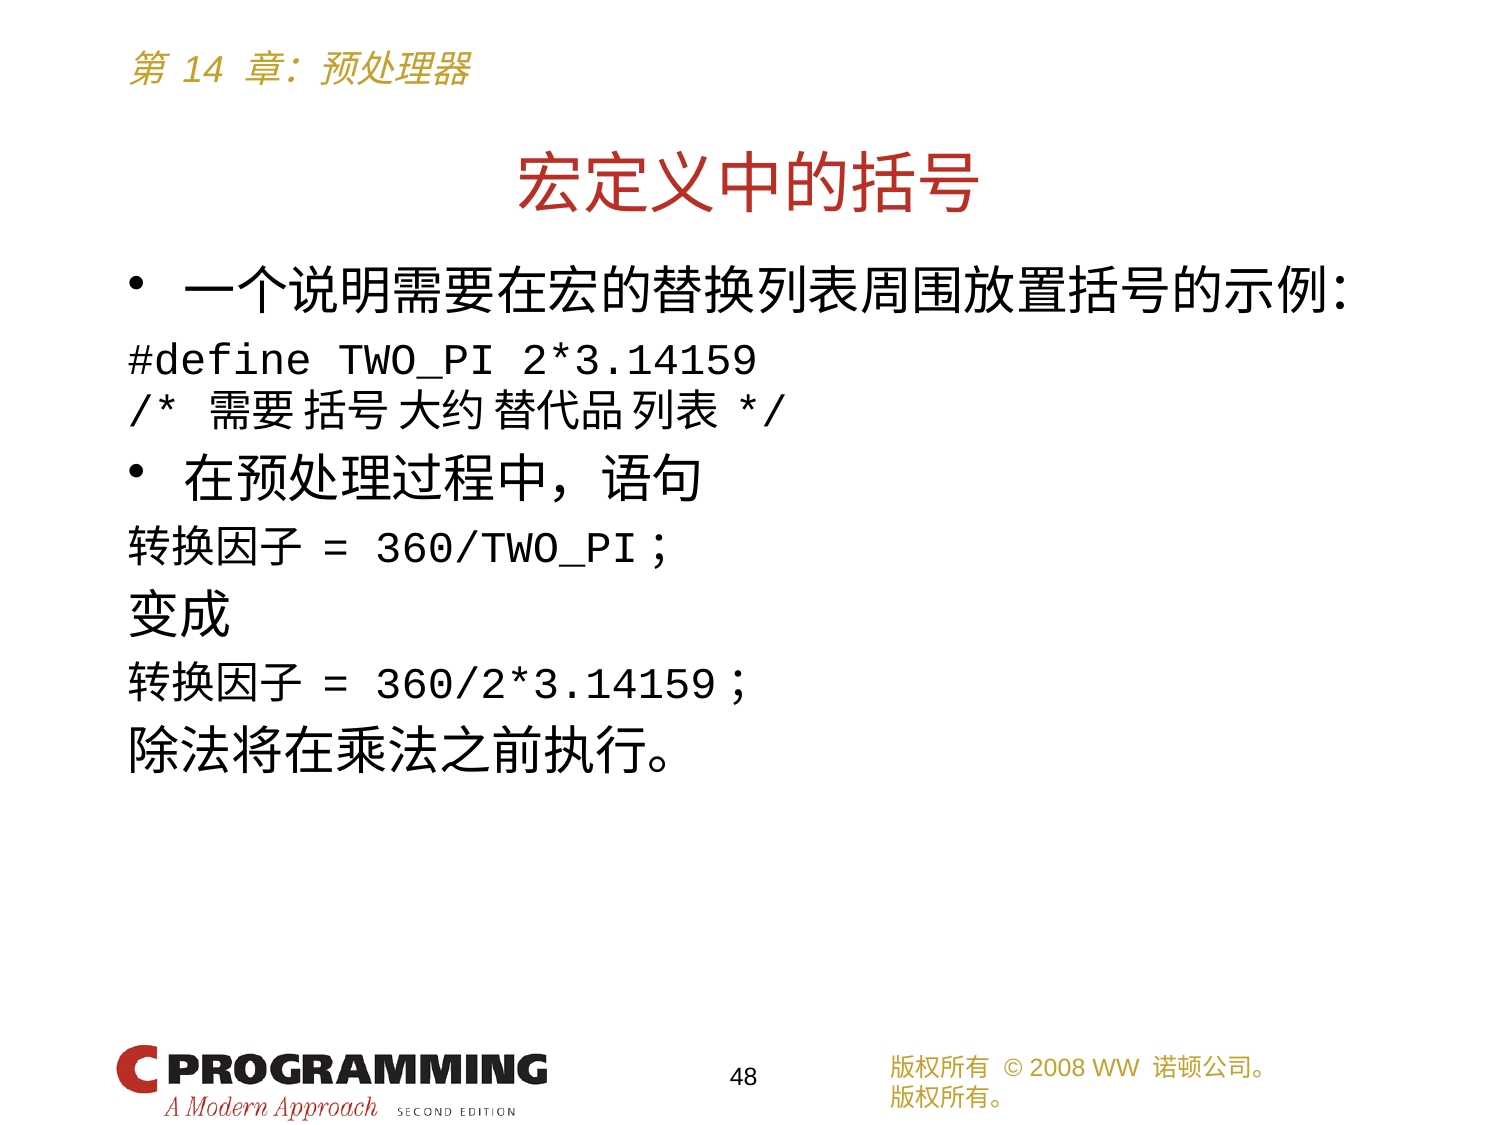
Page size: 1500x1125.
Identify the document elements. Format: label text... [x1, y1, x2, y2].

footer 版权所有 © 2008 WW 诺顿公司。 版权所有。 [874, 1043, 1388, 1119]
list 一个说明需要在宏的替换列表周围放置括号的示例： #define TWO_PI 2*3.14159 /* 需要 括号 大约 替代品 列表 */ 在预处理过程中，语句 转换因子 = 360/TWO_PI； 变成 转换因子 = 360/2*3.14159； 除法将在乘法之前执行。 [112, 249, 1400, 1038]
slide_number 48 [687, 1049, 801, 1101]
picture [112, 1041, 550, 1123]
title 宏定义中的括号 [112, 125, 1388, 238]
